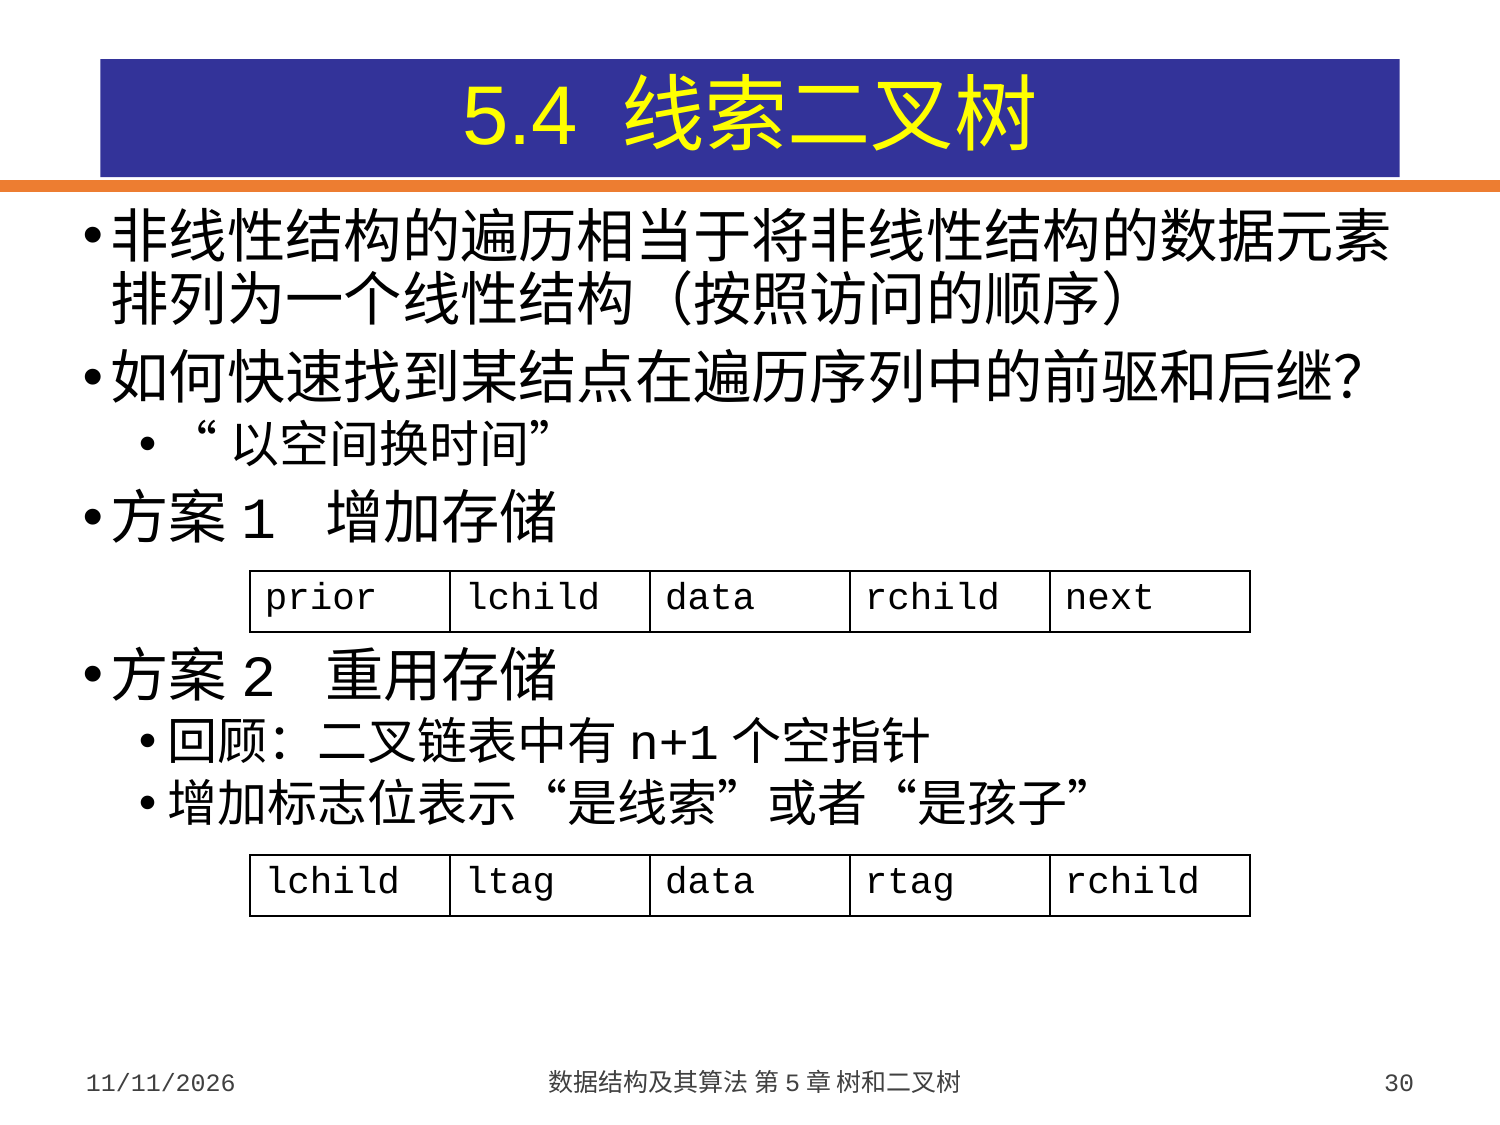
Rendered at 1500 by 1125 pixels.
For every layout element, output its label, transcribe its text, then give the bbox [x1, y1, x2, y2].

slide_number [70, 1045, 259, 1105]
table_header prior [251, 572, 449, 631]
title 5.4 线索二叉树 [100, 59, 1400, 178]
table_header lchild [451, 572, 649, 631]
table_header rtag [851, 856, 1049, 915]
table_header data [651, 856, 849, 915]
slide_number 30 [1251, 1045, 1430, 1105]
table_header next [1051, 572, 1249, 631]
table_header rchild [1051, 856, 1249, 915]
table_header data [651, 572, 849, 631]
list 非线性结构的遍历相当于将非线性结构的数据元素排列为一个线性结构（按照访问的顺序） 如何快速找到某结点在遍历序列中的前驱和后继？ “以空间换时间” 方案1 增加存储 方案2 重用存储 回顾：二叉链表中有n+1个空指针 增加标志位表示“是线索”或者“是孩子” [70, 194, 1430, 1022]
table_header ltag [451, 856, 649, 915]
table_header rchild [851, 572, 1049, 631]
footer 数据结构及其算法 第5章 树和二叉树 [276, 1045, 1235, 1105]
table_header lchild [251, 856, 449, 915]
